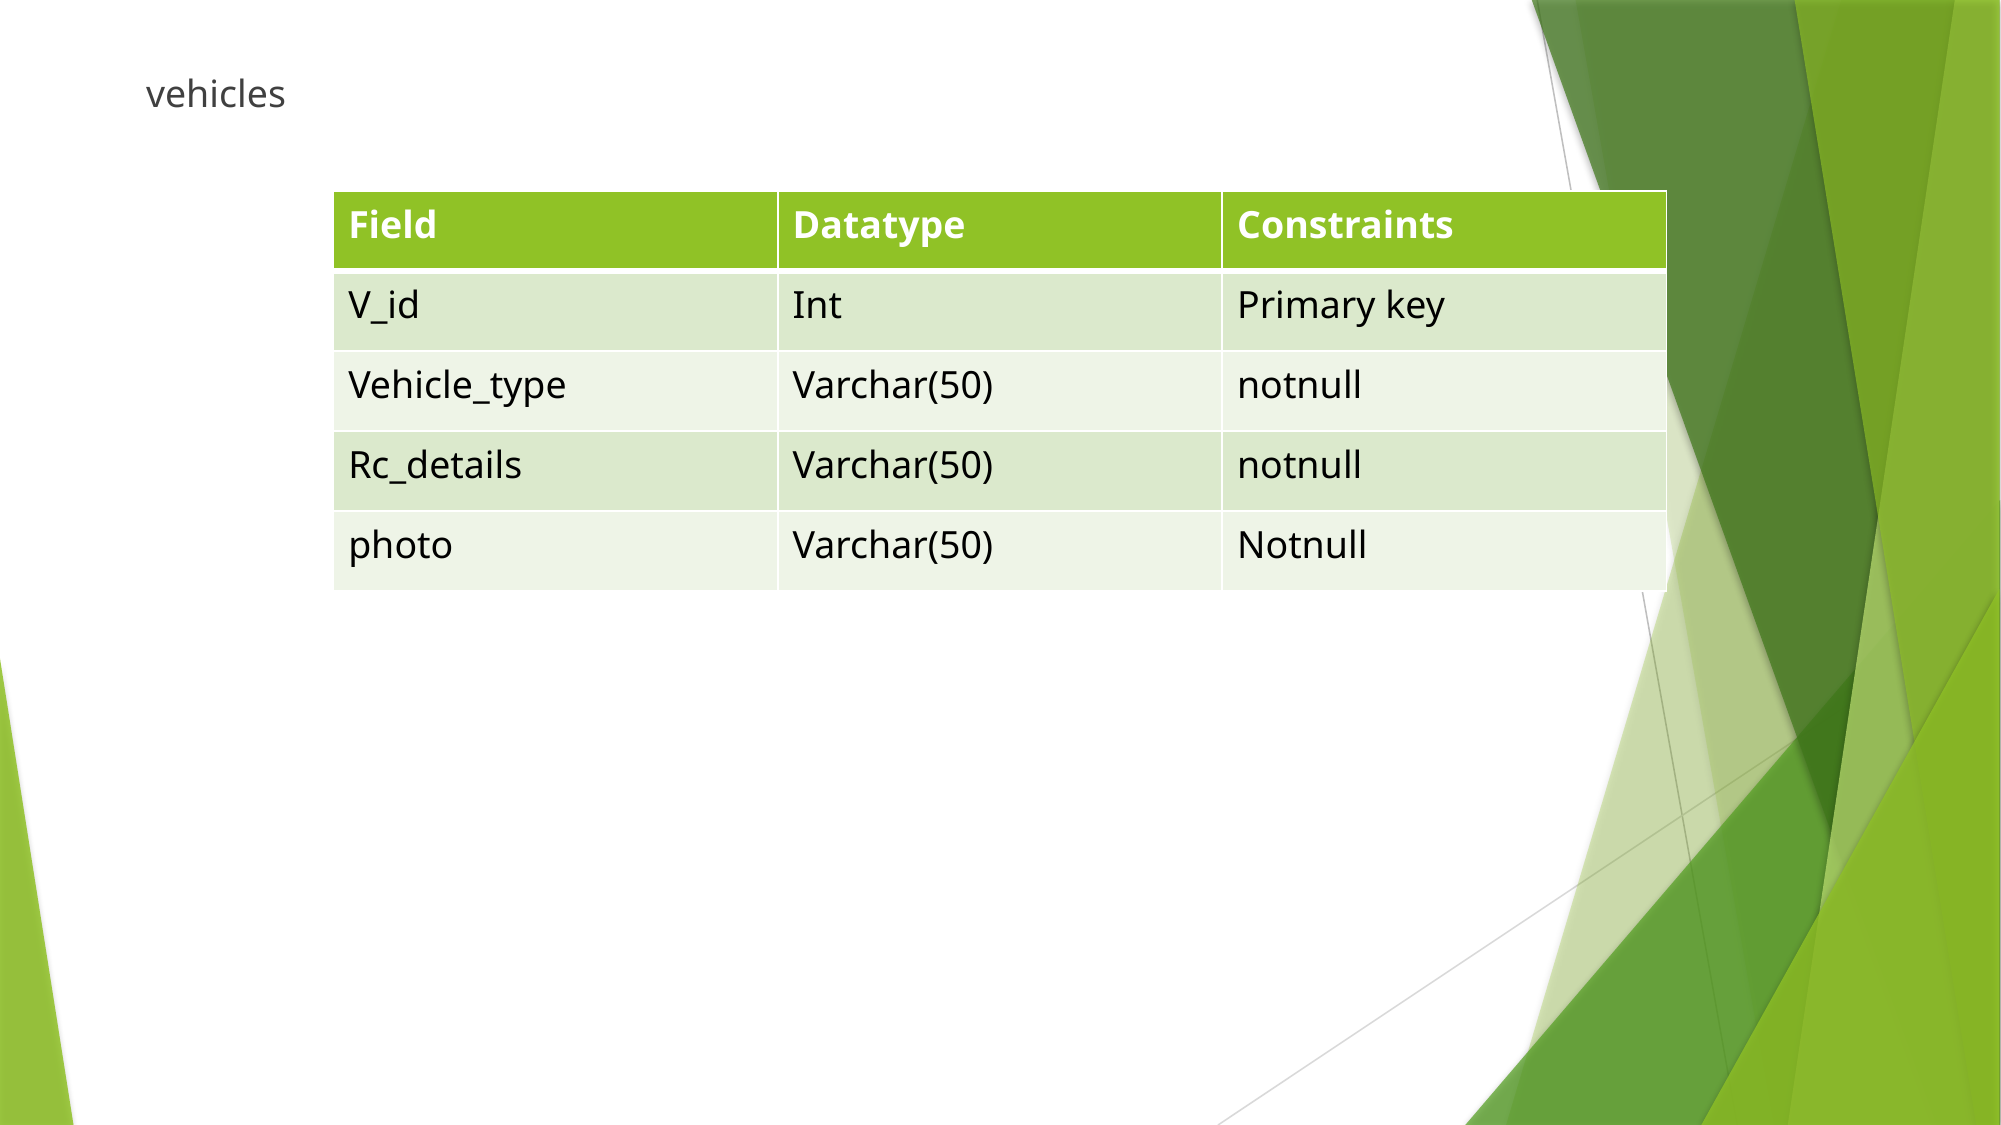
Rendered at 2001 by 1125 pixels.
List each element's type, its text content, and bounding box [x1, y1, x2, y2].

table_cell photo [334, 512, 777, 590]
table_cell notnull [1223, 432, 1666, 510]
table_header Field [334, 192, 777, 268]
table_cell notnull [1223, 352, 1666, 430]
table_cell Rc_details [334, 432, 777, 510]
table_cell Varchar(50) [779, 352, 1221, 430]
table_header Constraints [1223, 192, 1666, 268]
table_cell V_id [334, 274, 777, 350]
table_cell Vehicle_type [334, 352, 777, 430]
table_cell Int [779, 274, 1221, 350]
table_cell Varchar(50) [779, 512, 1221, 590]
table_cell Notnull [1223, 512, 1666, 590]
table_cell Varchar(50) [779, 432, 1221, 510]
table_cell Primary key [1223, 274, 1666, 350]
table_header Datatype [779, 192, 1221, 268]
list vehicles [131, 62, 1856, 1014]
